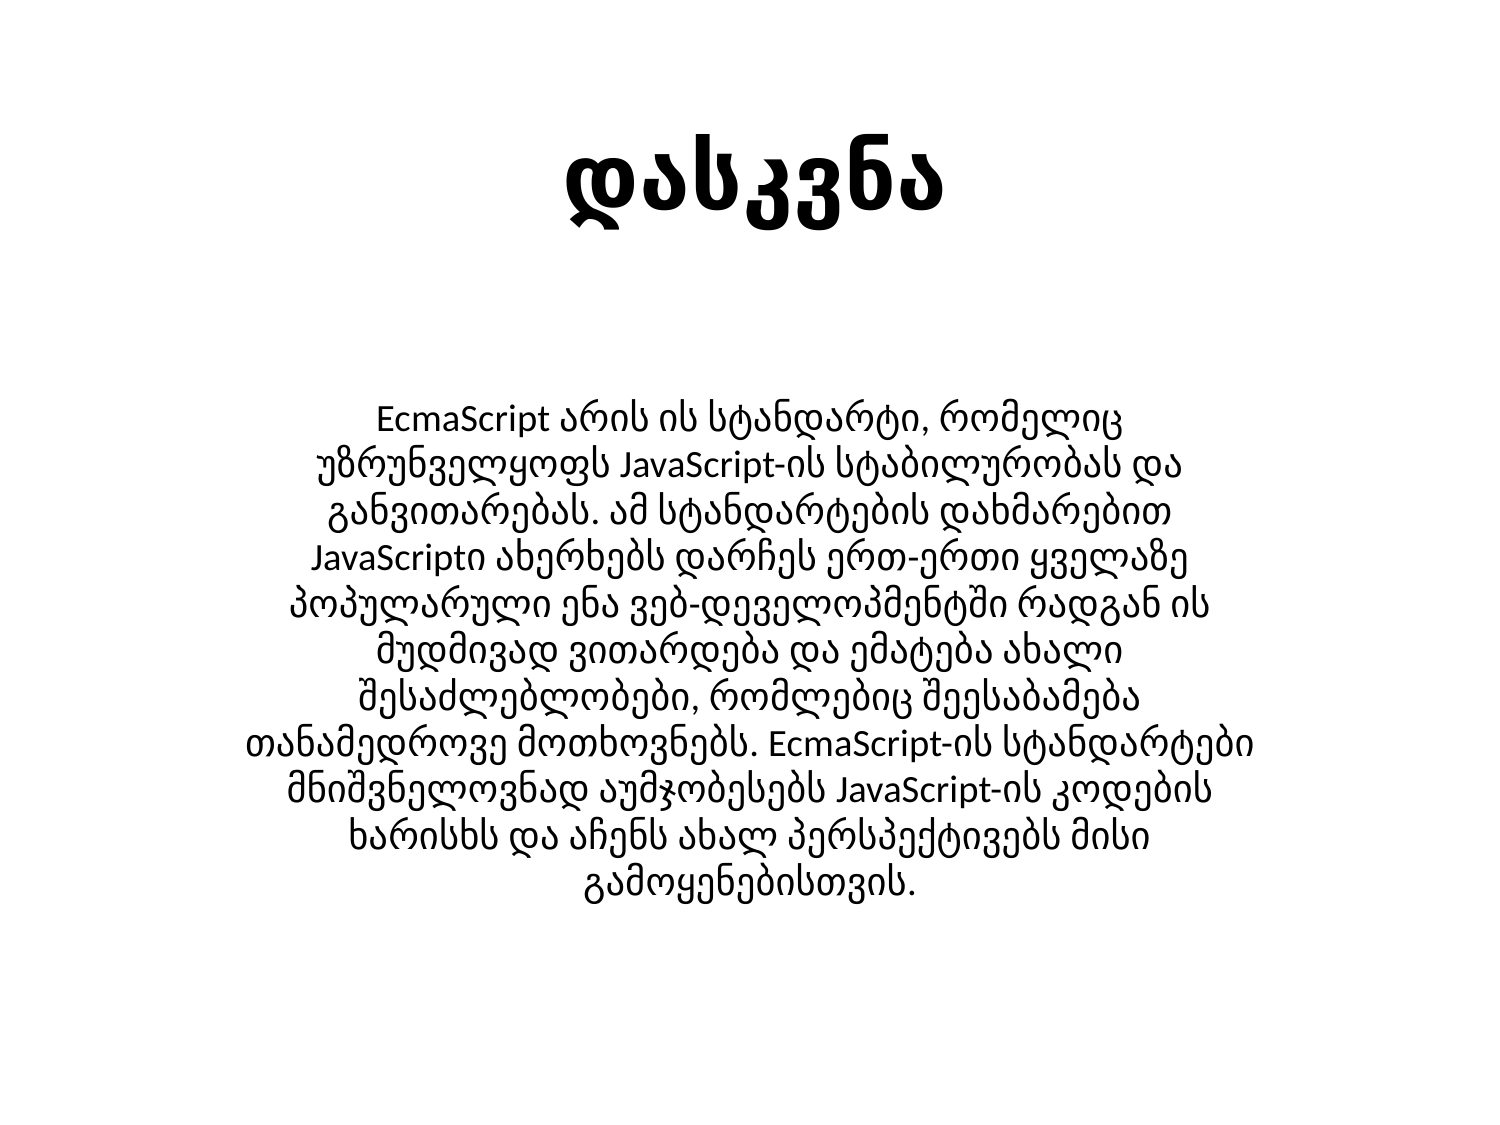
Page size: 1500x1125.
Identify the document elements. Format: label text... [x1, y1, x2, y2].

subtitle EcmaScript არის ის სტანდარტი, რომელიც უზრუნველყოფს JavaScript-ის სტაბილურობას და განვითარებას. ამ სტანდარტების დახმარებით JavaScriptი ახერხებს დარჩეს ერთ-ერთი ყველაზე პოპულარული ენა ვებ-დეველოპმენტში რადგან ის მუდმივად ვითარდება და ემატება ახალი შესაძლებლობები, რომლებიც შეესაბამება თანამედროვე მოთხოვნებს. EcmaScript-ის სტანდარტები მნიშვნელოვნად აუმჯობესებს JavaScript-ის კოდების ხარისხს და აჩენს ახალ პერსპექტივებს მისი გამოყენებისთვის. [225, 385, 1275, 925]
title დასკვნა [135, 19, 1376, 327]
